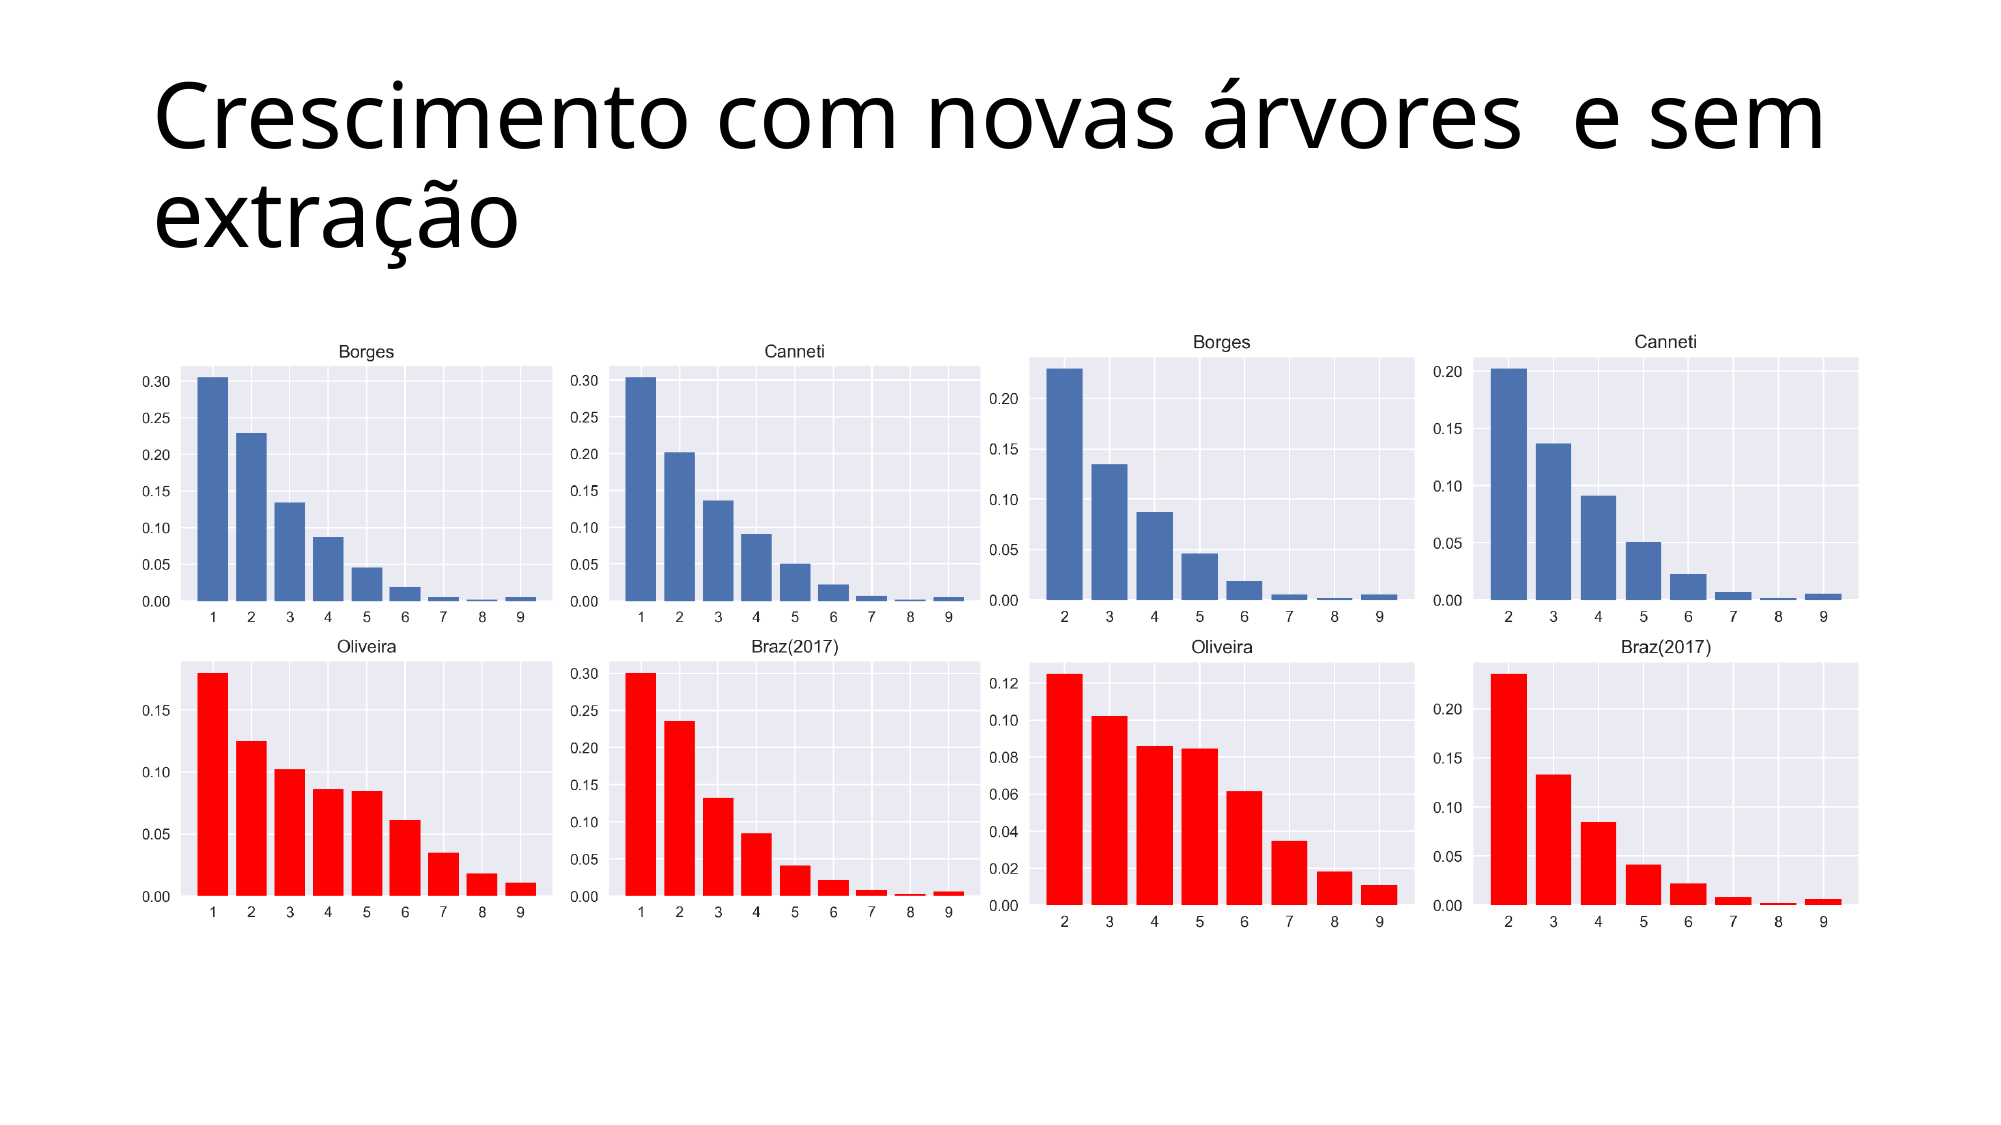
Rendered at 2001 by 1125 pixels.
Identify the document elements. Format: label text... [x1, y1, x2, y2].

title Crescimento com novas árvores e sem extração [137, 59, 1863, 278]
picture [984, 330, 1863, 934]
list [137, 340, 984, 924]
